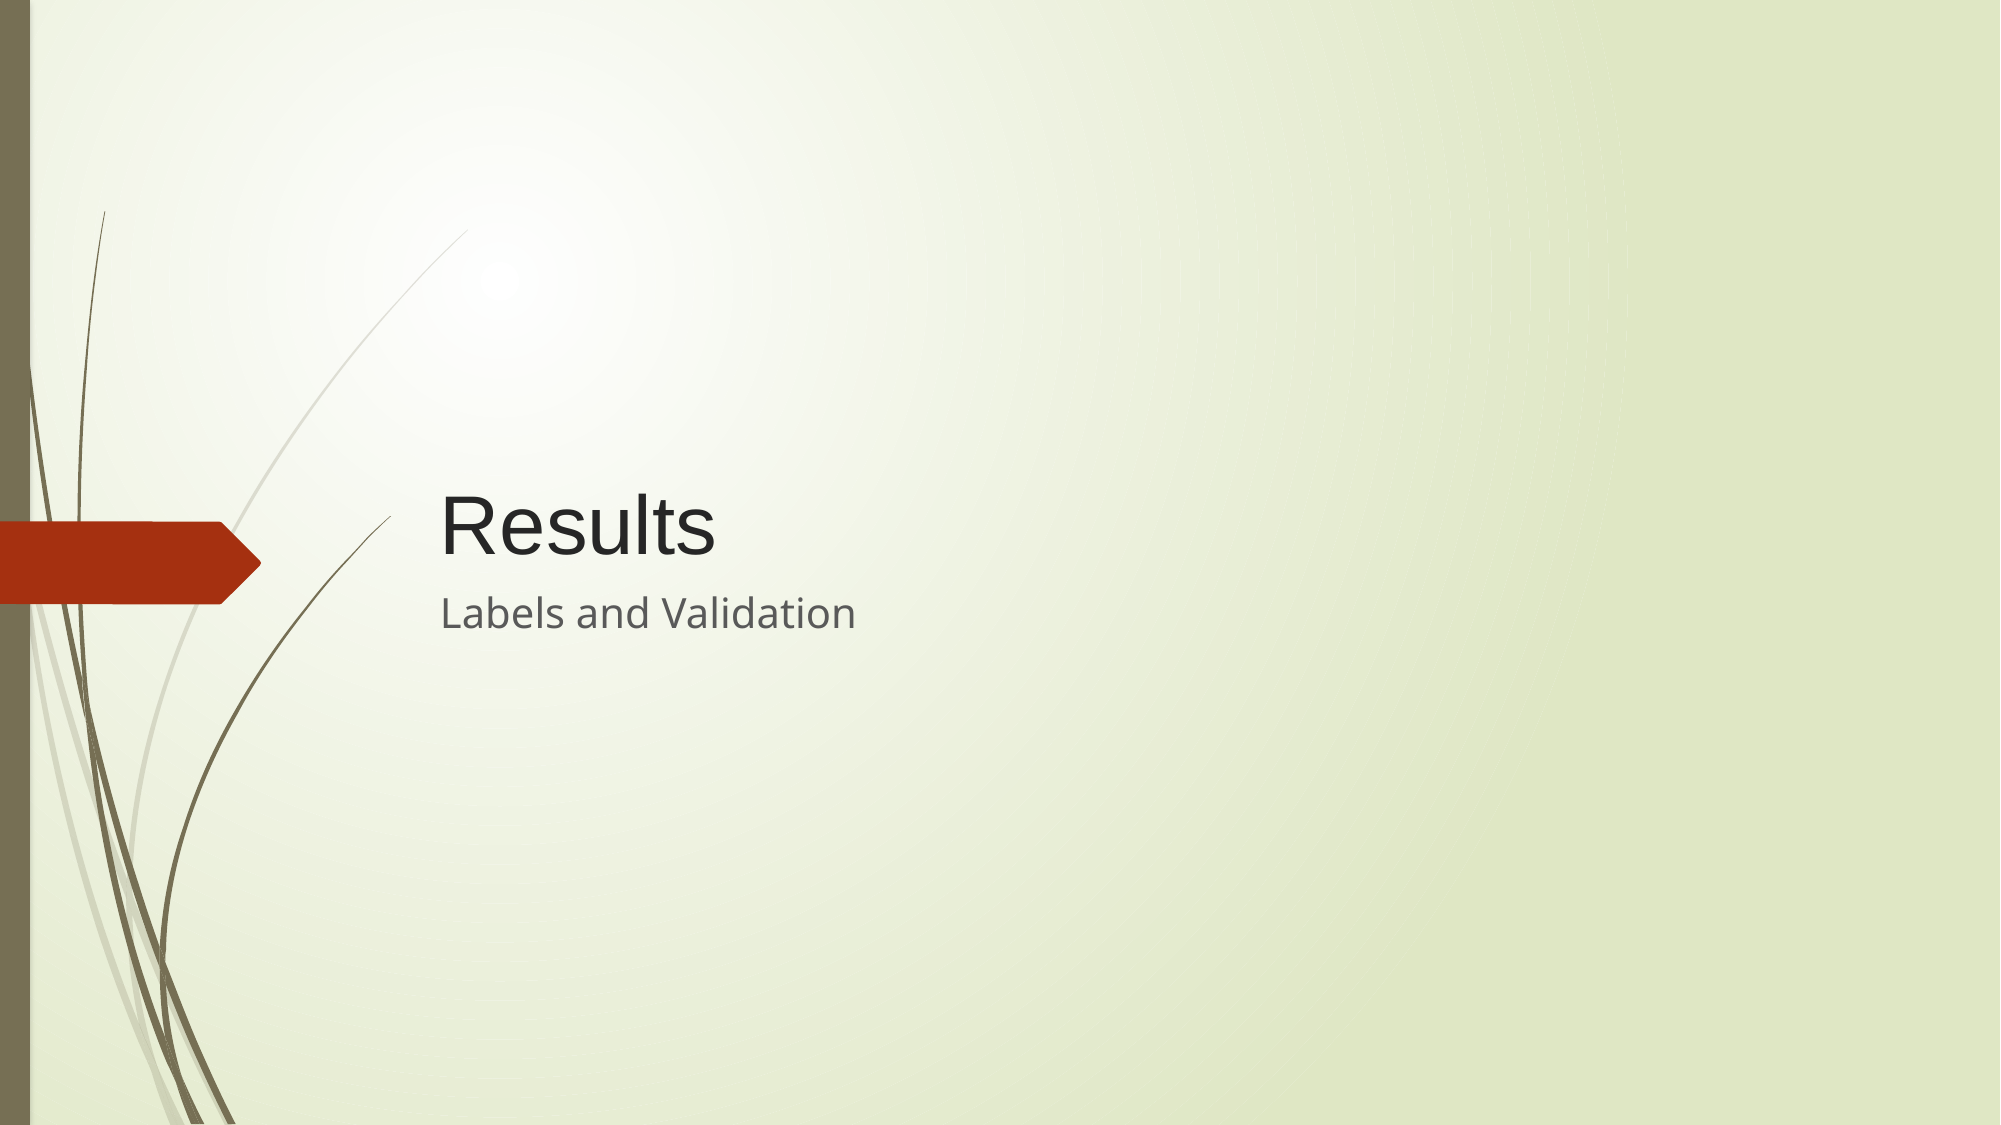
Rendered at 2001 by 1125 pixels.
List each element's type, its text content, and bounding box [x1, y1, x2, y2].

list Labels and Validation [424, 579, 1888, 721]
title Results [424, 337, 1888, 579]
